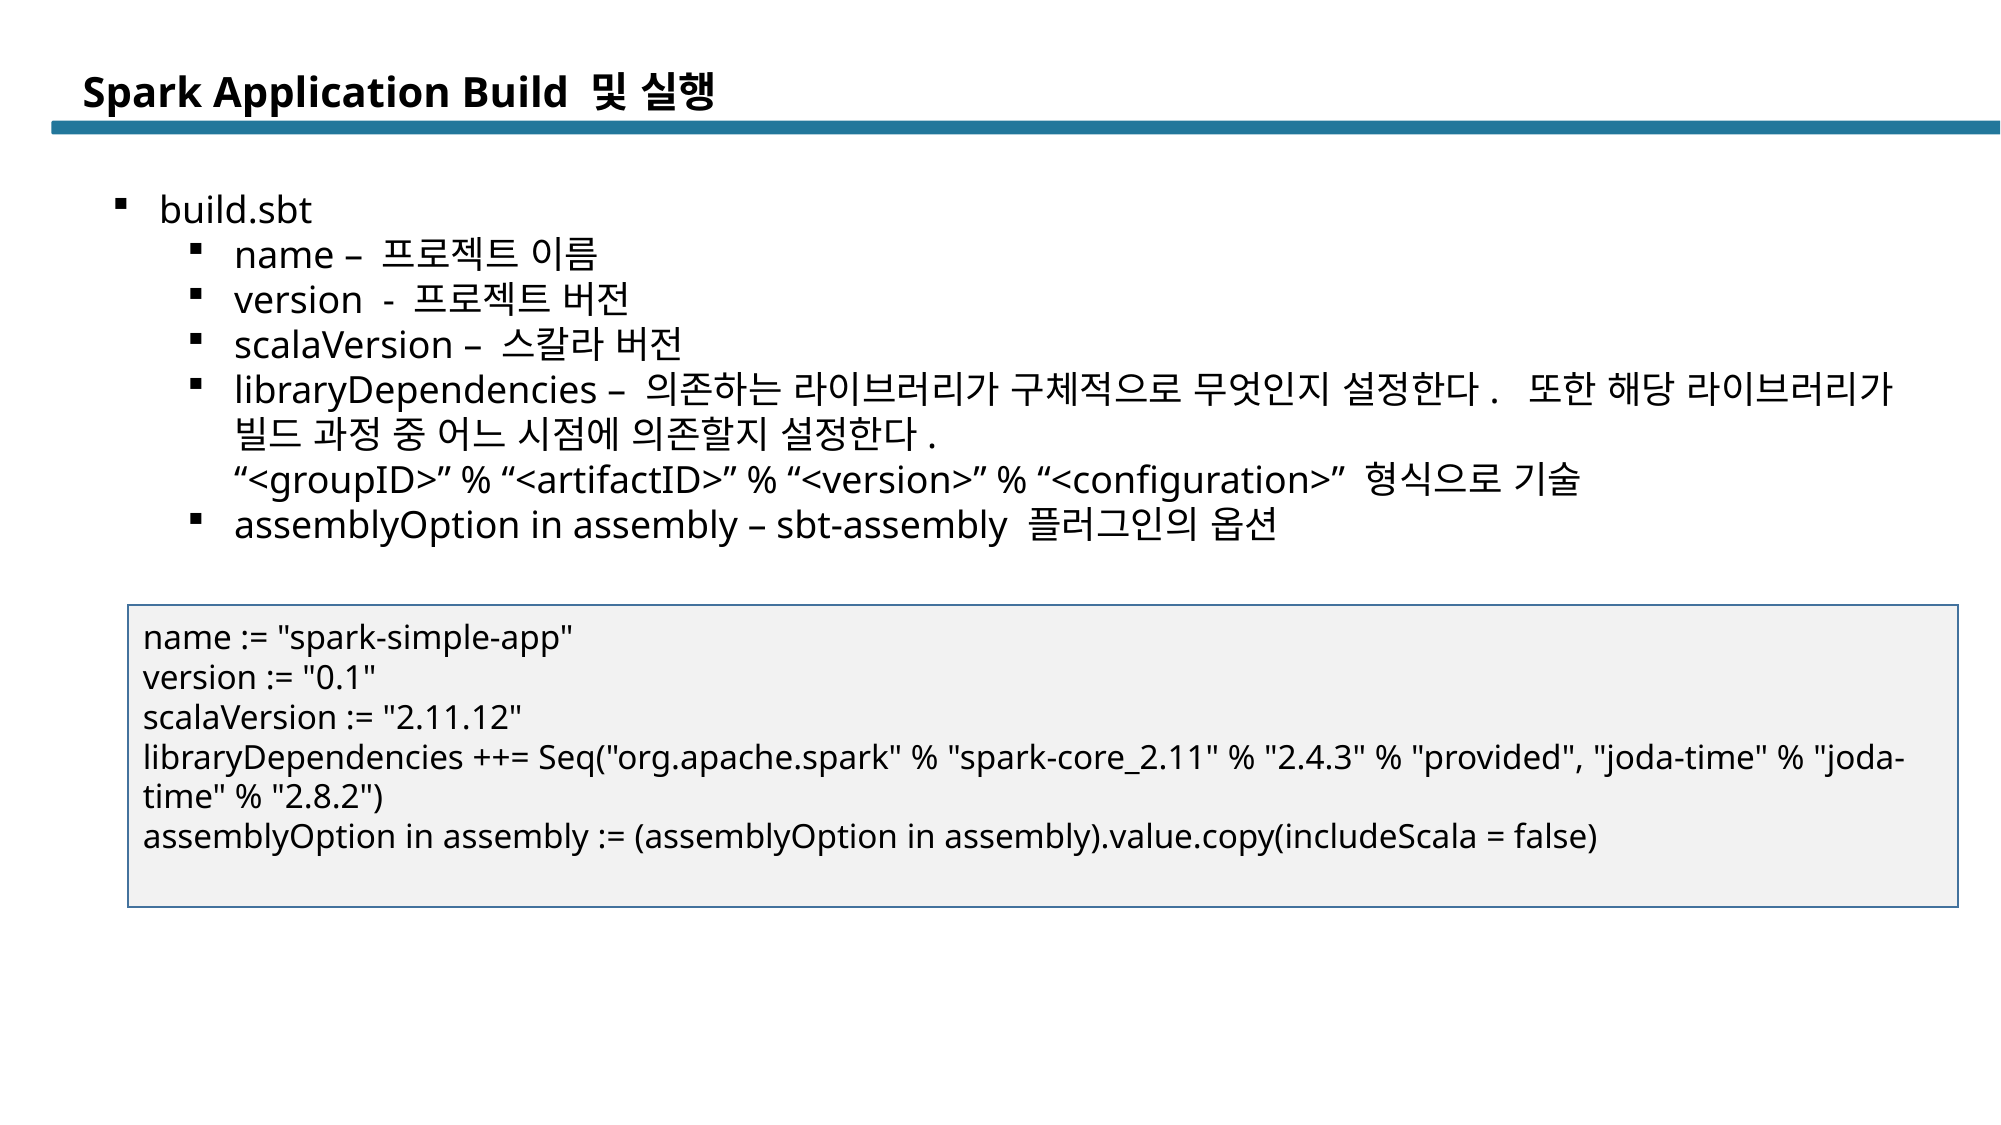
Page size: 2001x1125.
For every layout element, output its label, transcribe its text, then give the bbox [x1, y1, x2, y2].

text_box name := "spark-simple-app" version := "0.1" scalaVersion := "2.11.12" libraryDependencies ++= Seq("org.apache.spark" % "spark-core_2.11" % "2.4.3" % "provided", "joda-time" % "joda-time" % "2.8.2") assemblyOption in assembly := (assemblyOption in assembly).value.copy(includeScala = false) [127, 604, 1959, 908]
title Spark Application Build 및 실행 [67, 63, 1869, 136]
text_box build.sbt name – 프로젝트 이름 version - 프로젝트 버전 scalaVersion – 스칼라 버전 libraryDependencies – 의존하는 라이브러리가 구체적으로 무엇인지 설정한다. 또한 해당 라이브러리가 빌드 과정 중 어느 시점에 의존할지 설정한다. “<groupID>” % “<artifactID>” % “<version>” % “<configuration>” 형식으로 기술 assemblyOption in assembly – sbt-assembly 플러그인의 옵션 [97, 178, 1927, 554]
